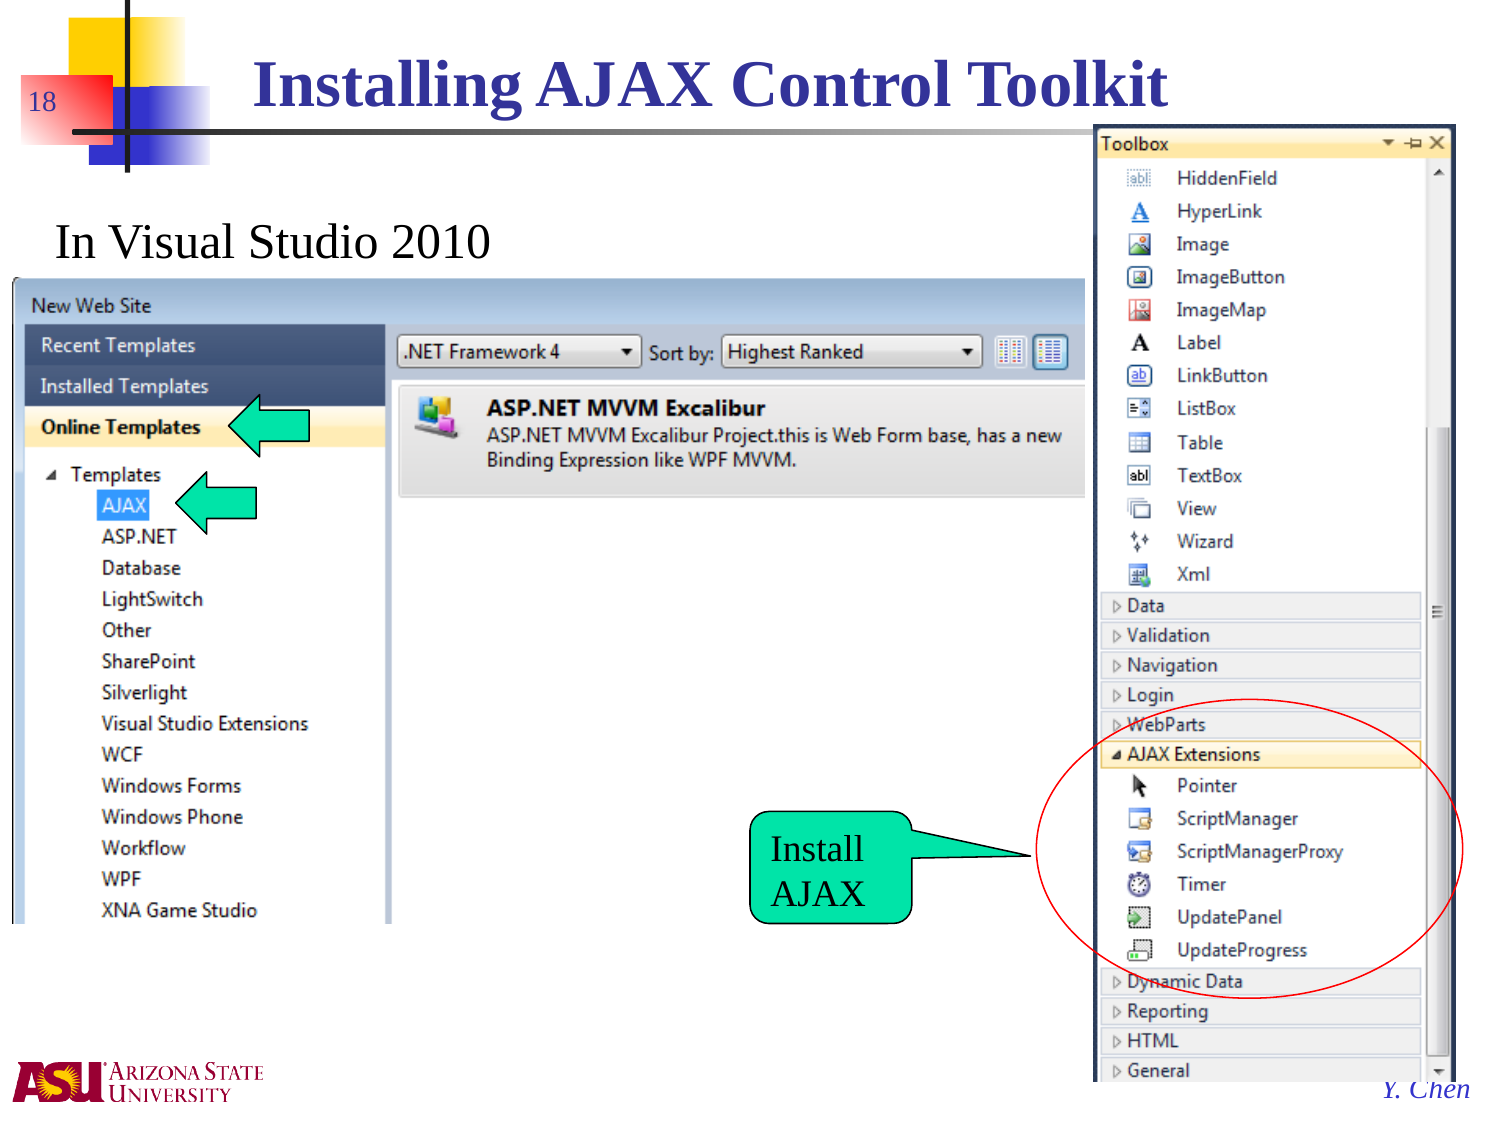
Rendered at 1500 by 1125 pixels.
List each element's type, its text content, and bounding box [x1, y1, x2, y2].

title Installing AJAX Control Toolkit [237, 24, 1488, 128]
picture [12, 276, 1085, 924]
slide_number 18 [12, 49, 113, 126]
text_box In Visual Studio 2010 [39, 201, 507, 275]
picture [1092, 124, 1456, 1082]
picture [12, 1062, 263, 1102]
text_box [1072, 930, 1087, 946]
